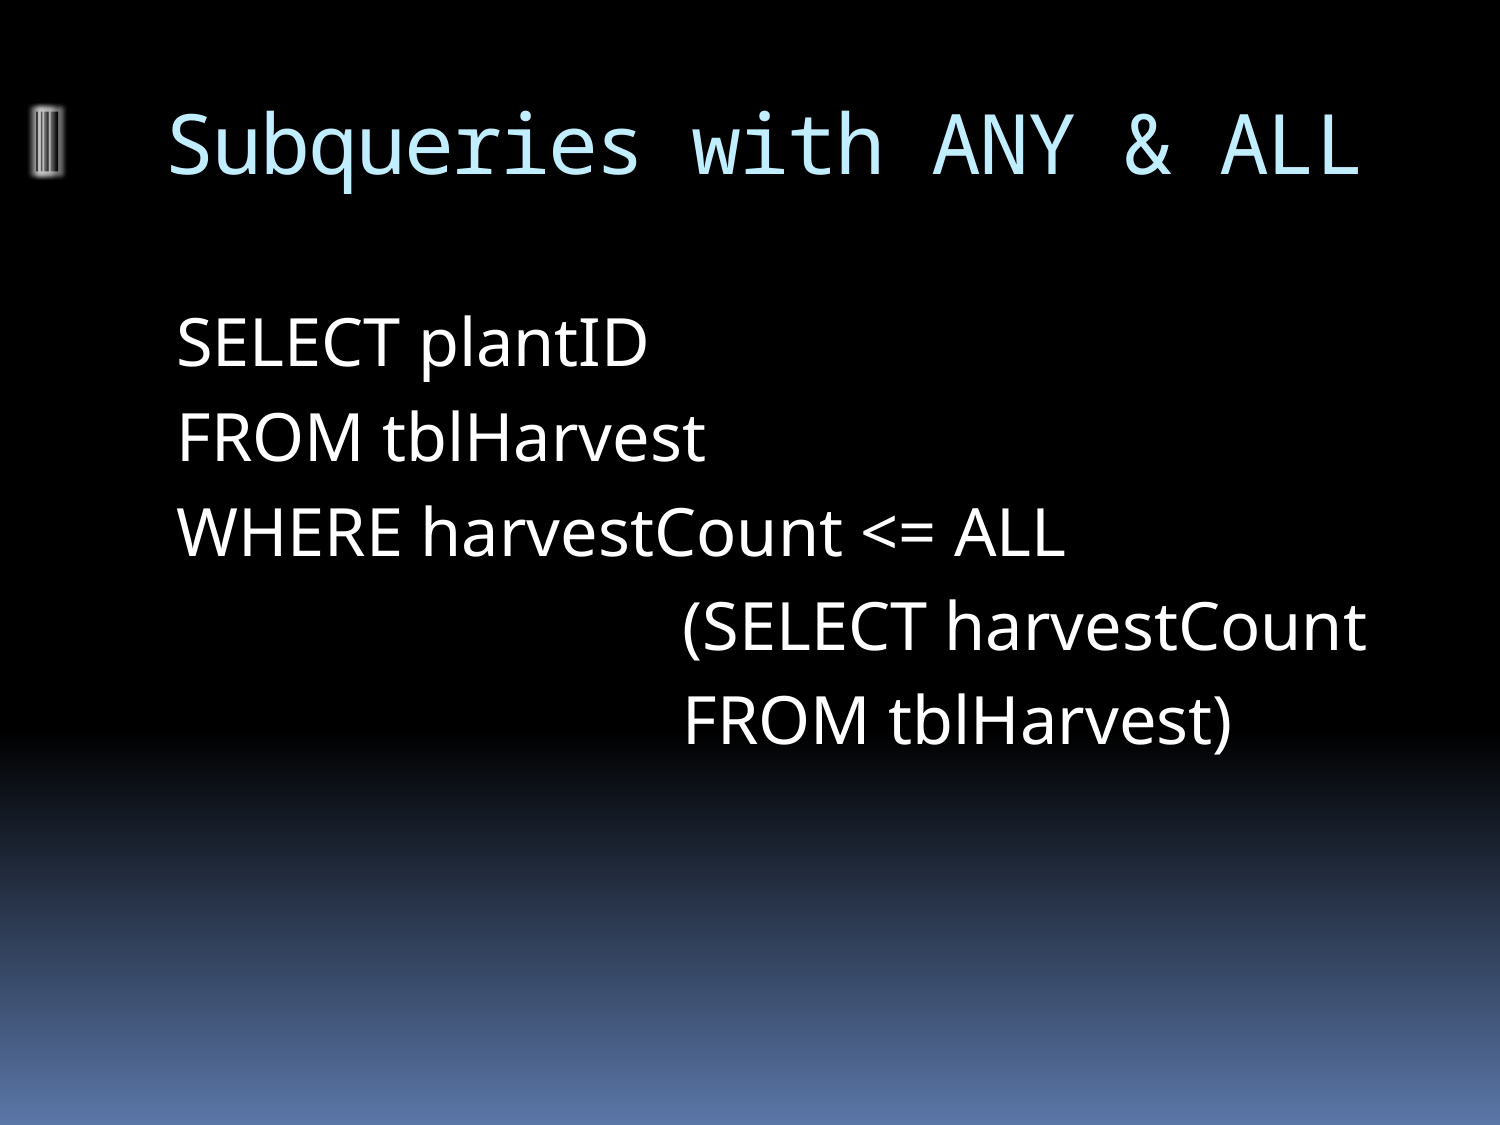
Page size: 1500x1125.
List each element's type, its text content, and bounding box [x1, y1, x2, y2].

list SELECT plantID FROM tblHarvest WHERE harvestCount <= ALL (SELECT harvestCount FROM tblHarvest) [149, 292, 1426, 1043]
title Subqueries with ANY & ALL [150, 84, 1425, 235]
